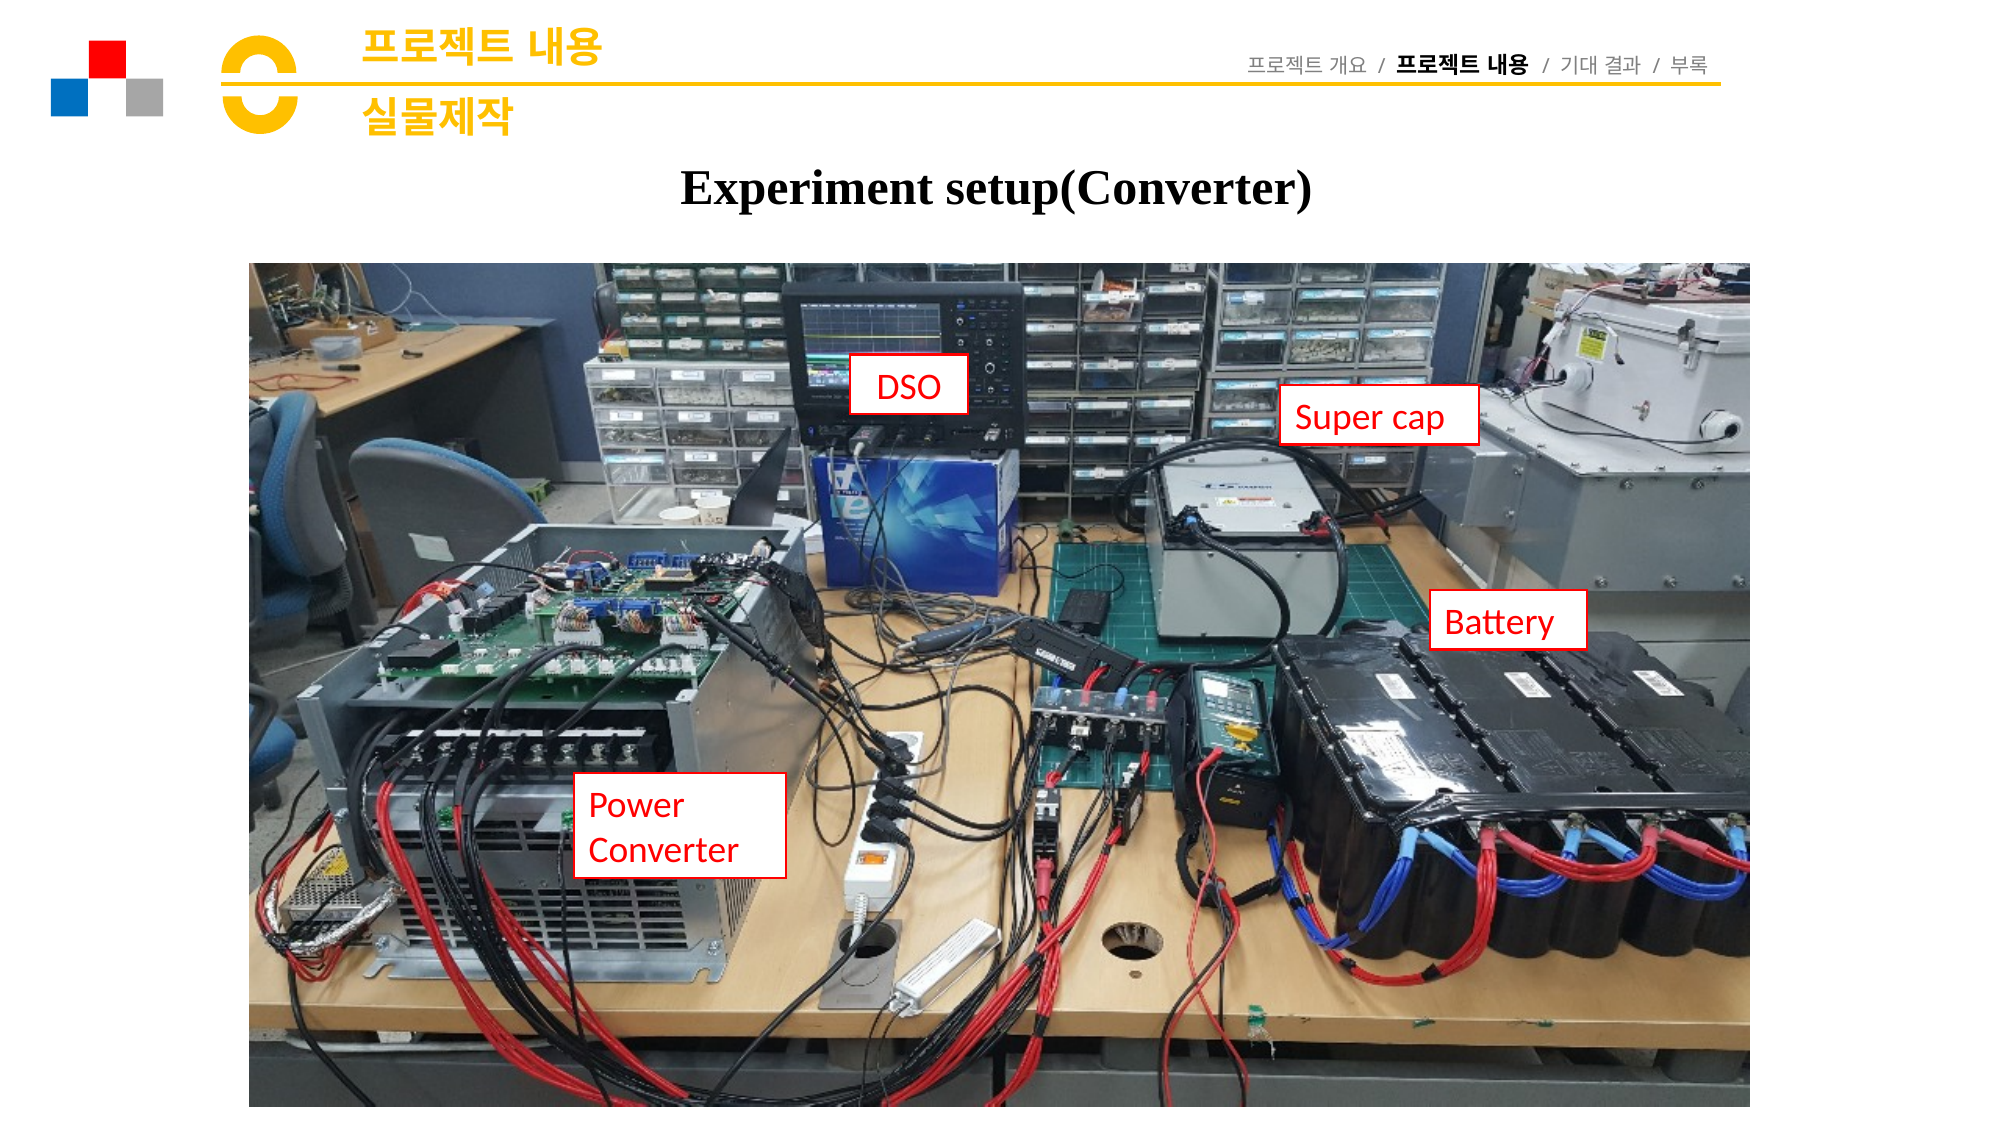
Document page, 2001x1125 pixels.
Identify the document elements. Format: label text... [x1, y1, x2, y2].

text_box [220, 34, 298, 74]
text_box [221, 95, 299, 136]
picture [249, 263, 1750, 1107]
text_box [50, 40, 164, 117]
text_box 프로젝트 개요 / 프로젝트 내용 / 기대 결과 / 부록 [1209, 43, 1724, 86]
text_box 프로젝트 내용 [346, 36, 924, 80]
text_box 실물제작 [346, 97, 924, 141]
text_box Experiment setup(Converter) [665, 147, 1612, 223]
